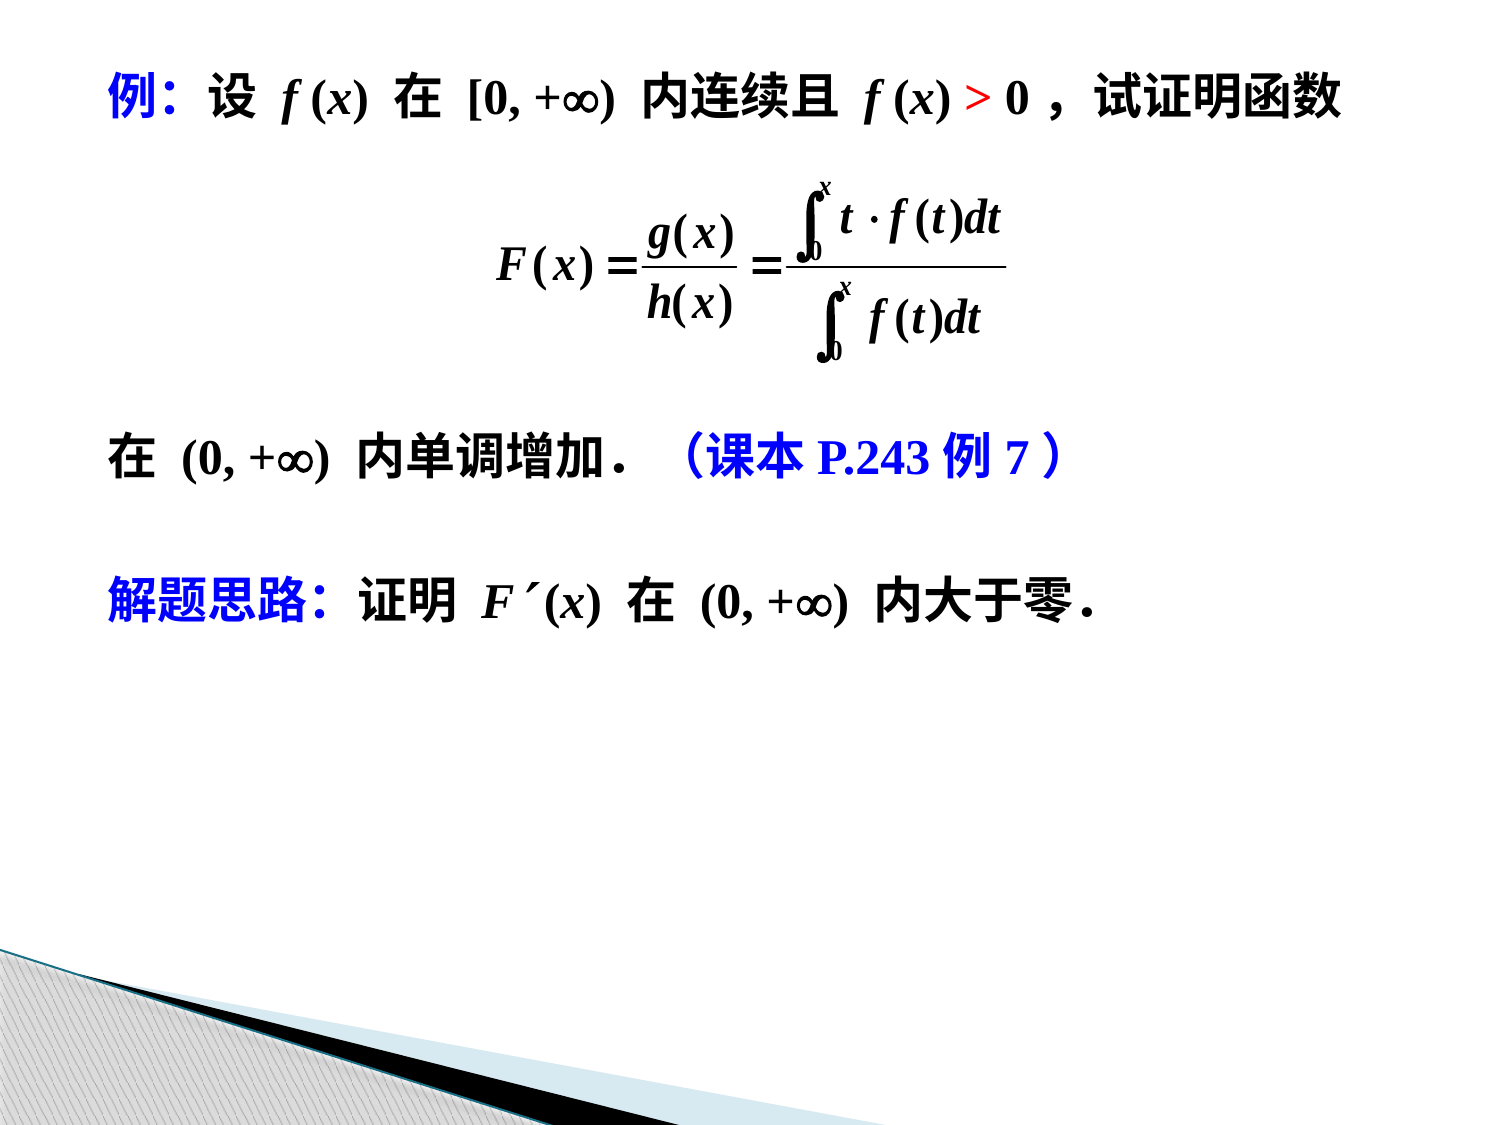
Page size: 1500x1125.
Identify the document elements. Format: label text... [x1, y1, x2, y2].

list 例：设 f (x) 在 [0, +) 内连续且 f (x) > 0，试证明函数 在 (0, +) 内单调增加．（课本P.243例7） 解题思路：证明 F (x) 在 (0, +) 内大于零． [74, 44, 1426, 788]
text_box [484, 163, 1016, 372]
